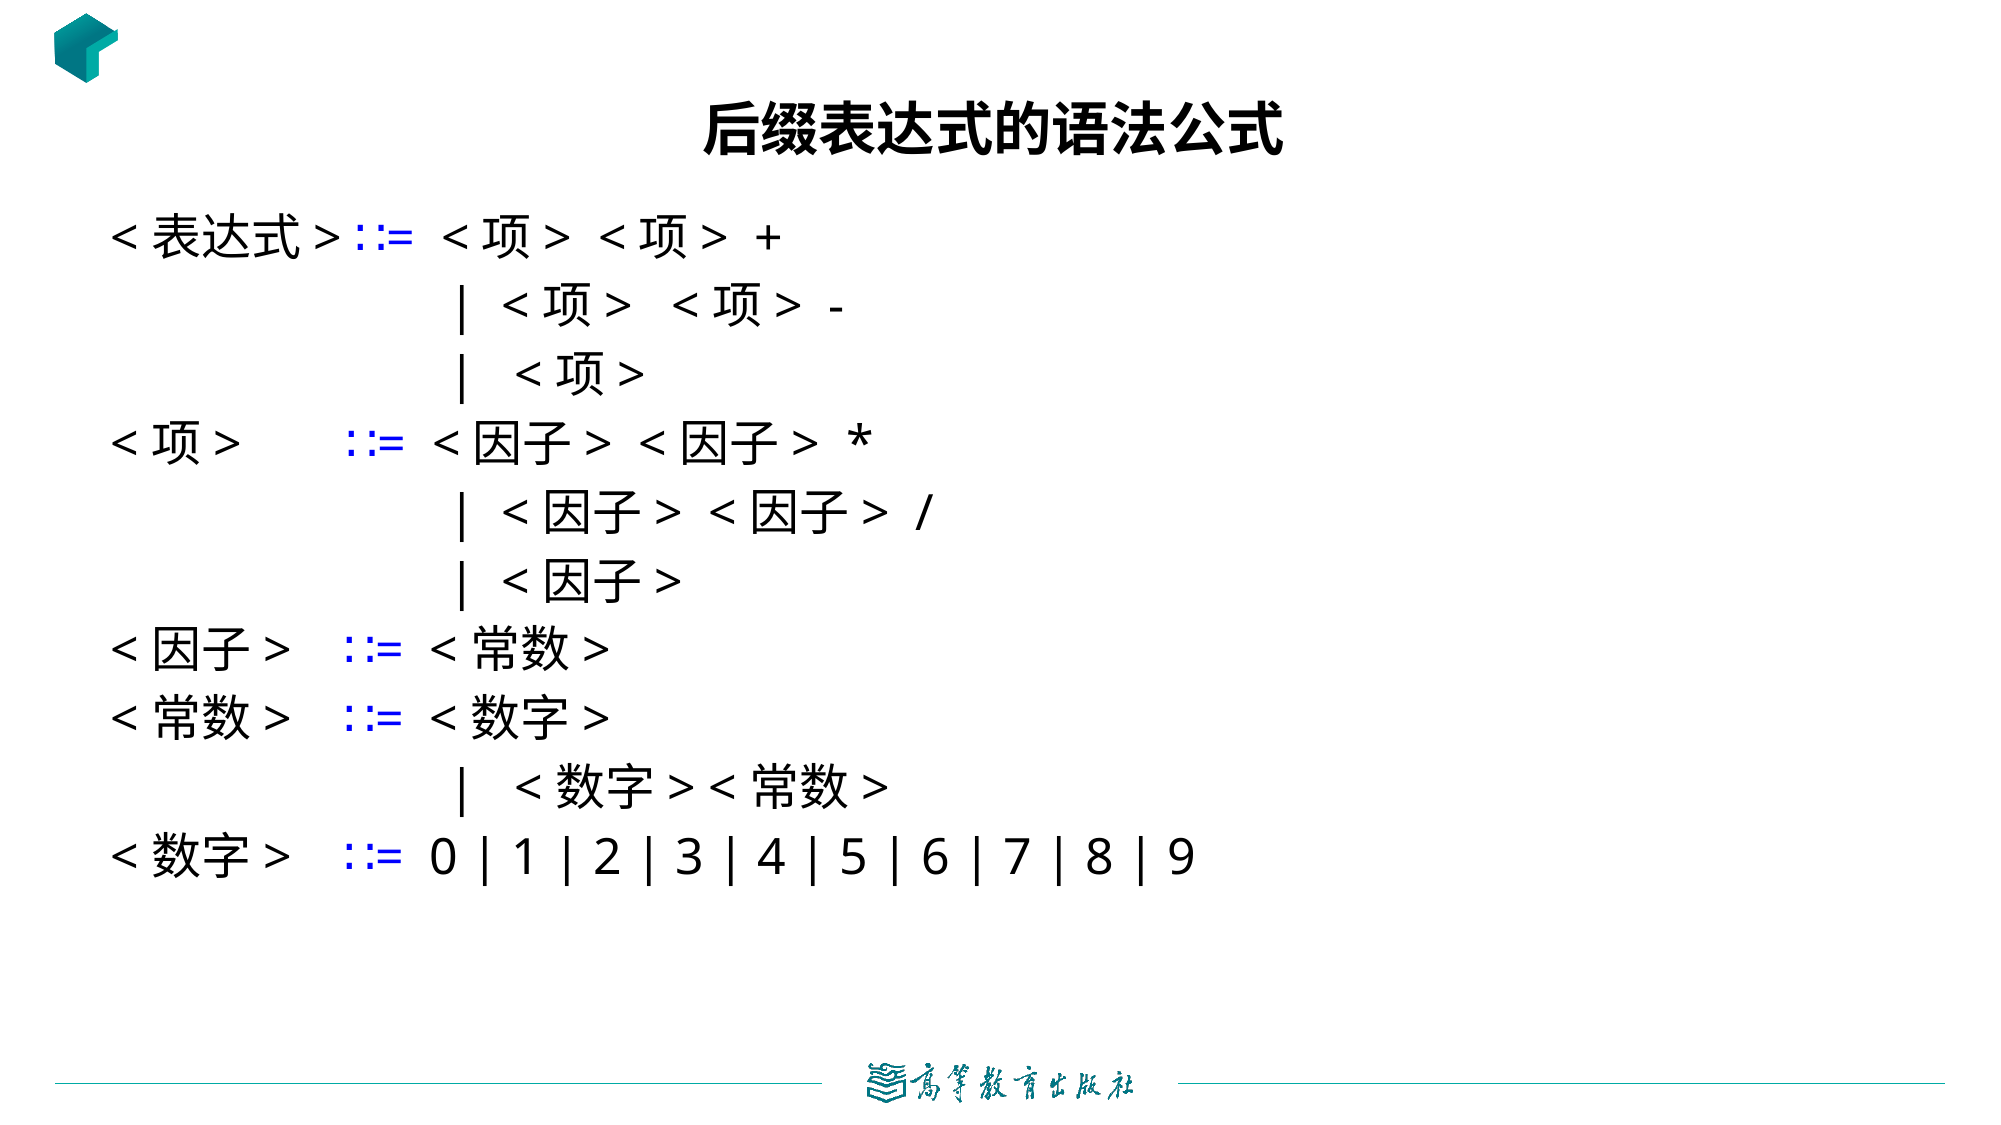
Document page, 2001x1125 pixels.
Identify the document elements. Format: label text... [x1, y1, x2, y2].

title 后缀表达式的语法公式 [137, 92, 1863, 178]
picture [867, 1063, 1133, 1103]
list <表达式> ∷= <项> <项> + | <项> <项> - | <项> <项> ∷= <因子> <因子> * | <因子> <因子> / | <因子> <因子> ∷= <常数> <常数> ∷= <数字> | <数字> <常数> <数字> ∷= 0 | 1 | 2 | 3 | 4 | 5 | 6 | 7 | 8 | 9 [95, 209, 1910, 1039]
